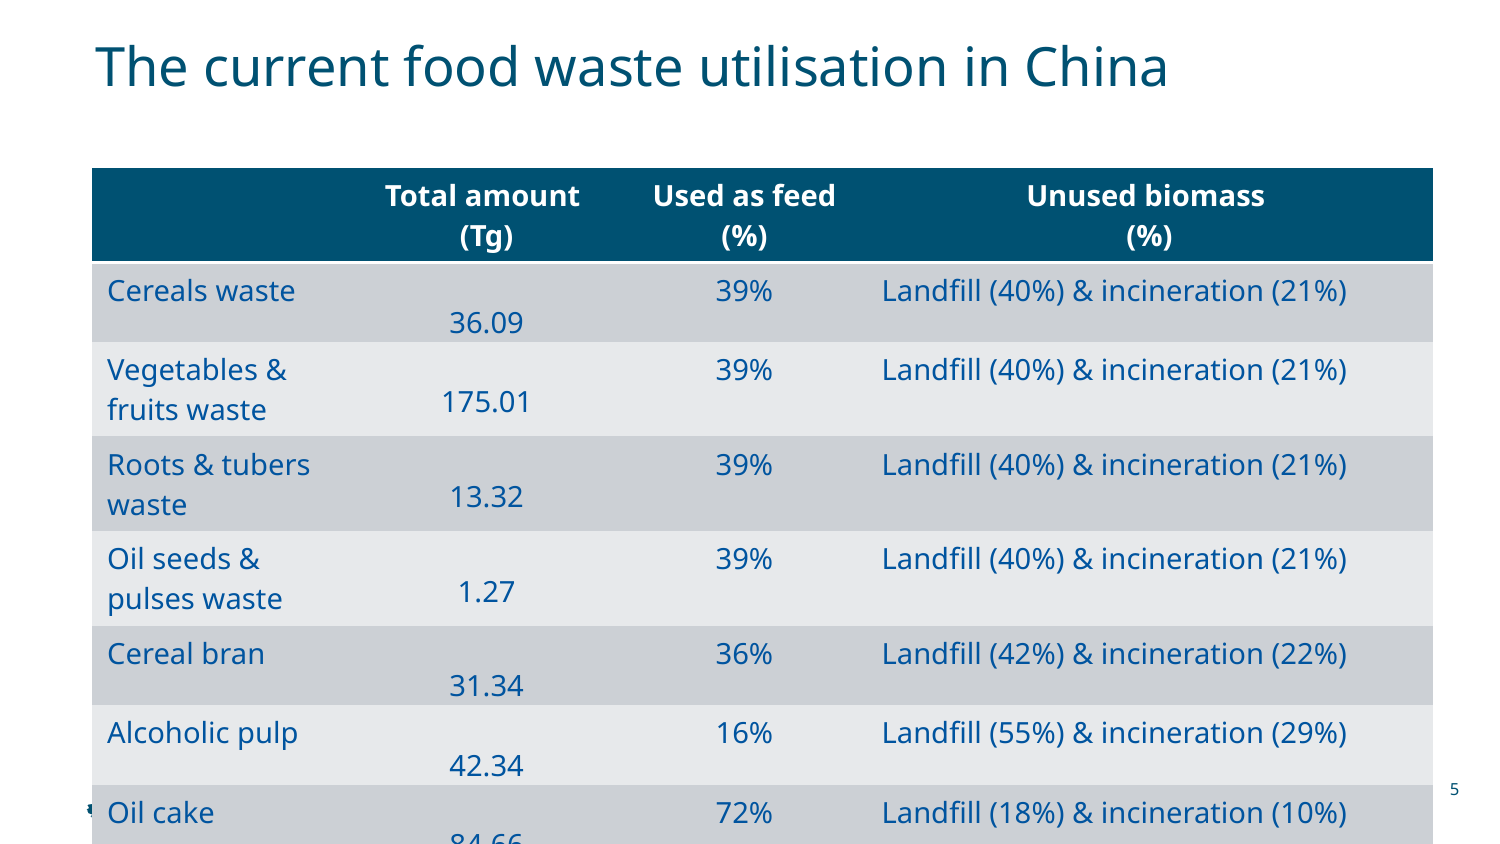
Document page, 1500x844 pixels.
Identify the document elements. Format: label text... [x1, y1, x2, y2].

table_cell Landfill (55%) & incineration (29%) [867, 705, 1433, 785]
table_cell Cereals waste [92, 264, 351, 342]
table_cell Landfill (40%) & incineration (21%) [867, 436, 1433, 531]
table_cell Landfill (18%) & incineration (10%) [867, 785, 1433, 844]
table_cell Landfill (40%) & incineration (21%) [867, 531, 1433, 626]
table_cell Oil cake [92, 785, 351, 844]
table_header Total amount (Tg) [351, 168, 623, 261]
table_cell 39% [623, 436, 867, 531]
table_cell 13.32 [351, 436, 623, 531]
table_cell Oil seeds & pulses waste [92, 531, 351, 626]
table_cell Landfill (42%) & incineration (22%) [867, 626, 1433, 705]
table_cell 84.66 [351, 785, 623, 844]
table_cell Landfill (40%) & incineration (21%) [867, 264, 1433, 342]
table_cell 36.09 [351, 264, 623, 342]
table_cell 16% [623, 705, 867, 785]
table_cell 36% [623, 626, 867, 705]
table_cell 1.27 [351, 531, 623, 626]
table_cell Roots & tubers waste [92, 436, 351, 531]
table_cell 39% [623, 342, 867, 436]
table_header Unused biomass (%) [867, 168, 1433, 261]
table_cell 72% [623, 785, 867, 844]
table_cell 42.34 [351, 705, 623, 785]
table_cell 39% [623, 531, 867, 626]
table_cell Vegetables & fruits waste [92, 342, 351, 436]
table_cell Alcoholic pulp [92, 705, 351, 785]
table_header Used as feed (%) [623, 168, 867, 261]
picture [0, 0, 1500, 844]
table_cell 39% [623, 264, 867, 342]
slide_number 5 [1433, 783, 1466, 804]
table_header [92, 168, 351, 261]
table_cell Landfill (40%) & incineration (21%) [867, 342, 1433, 436]
title The current food waste utilisation in China [92, 27, 1459, 123]
table_cell 31.34 [351, 626, 623, 705]
table_cell Cereal bran [92, 626, 351, 705]
table_cell 175.01 [351, 342, 623, 436]
